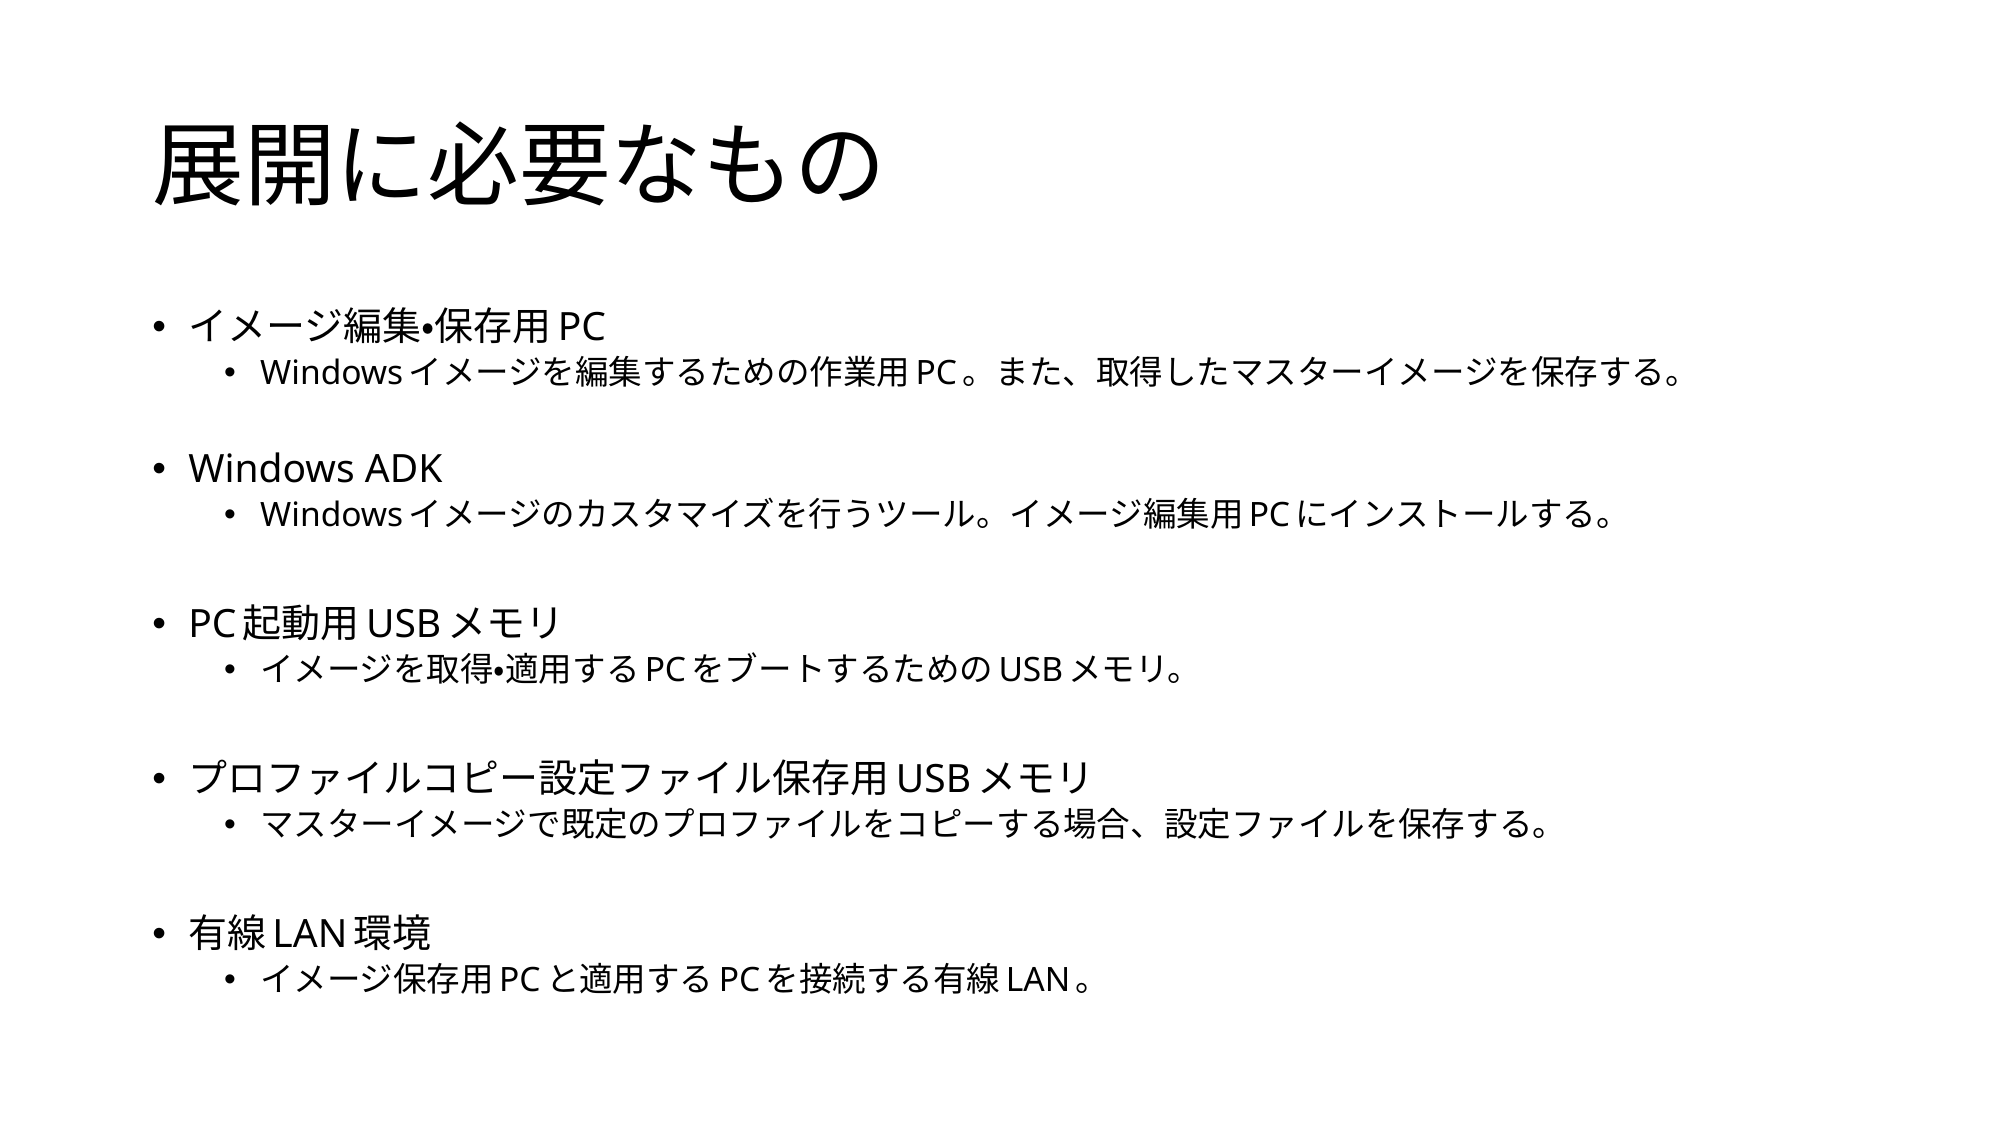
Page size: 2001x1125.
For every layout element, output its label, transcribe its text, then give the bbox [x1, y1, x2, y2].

title 展開に必要なもの [137, 59, 1863, 278]
list イメージ編集・保存用PC Windowsイメージを編集するための作業用PC。また、取得したマスターイメージを保存する。 Windows ADK Windowsイメージのカスタマイズを行うツール。イメージ編集用PCにインストールする。 PC起動用USBメモリ イメージを取得・適用するPCをブートするためのUSBメモリ。 プロファイルコピー設定ファイル保存用USBメモリ マスターイメージで既定のプロファイルをコピーする場合、設定ファイルを保存する。 有線LAN環境 イメージ保存用PCと適用するPCを接続する有線LAN。 [137, 299, 1863, 1014]
